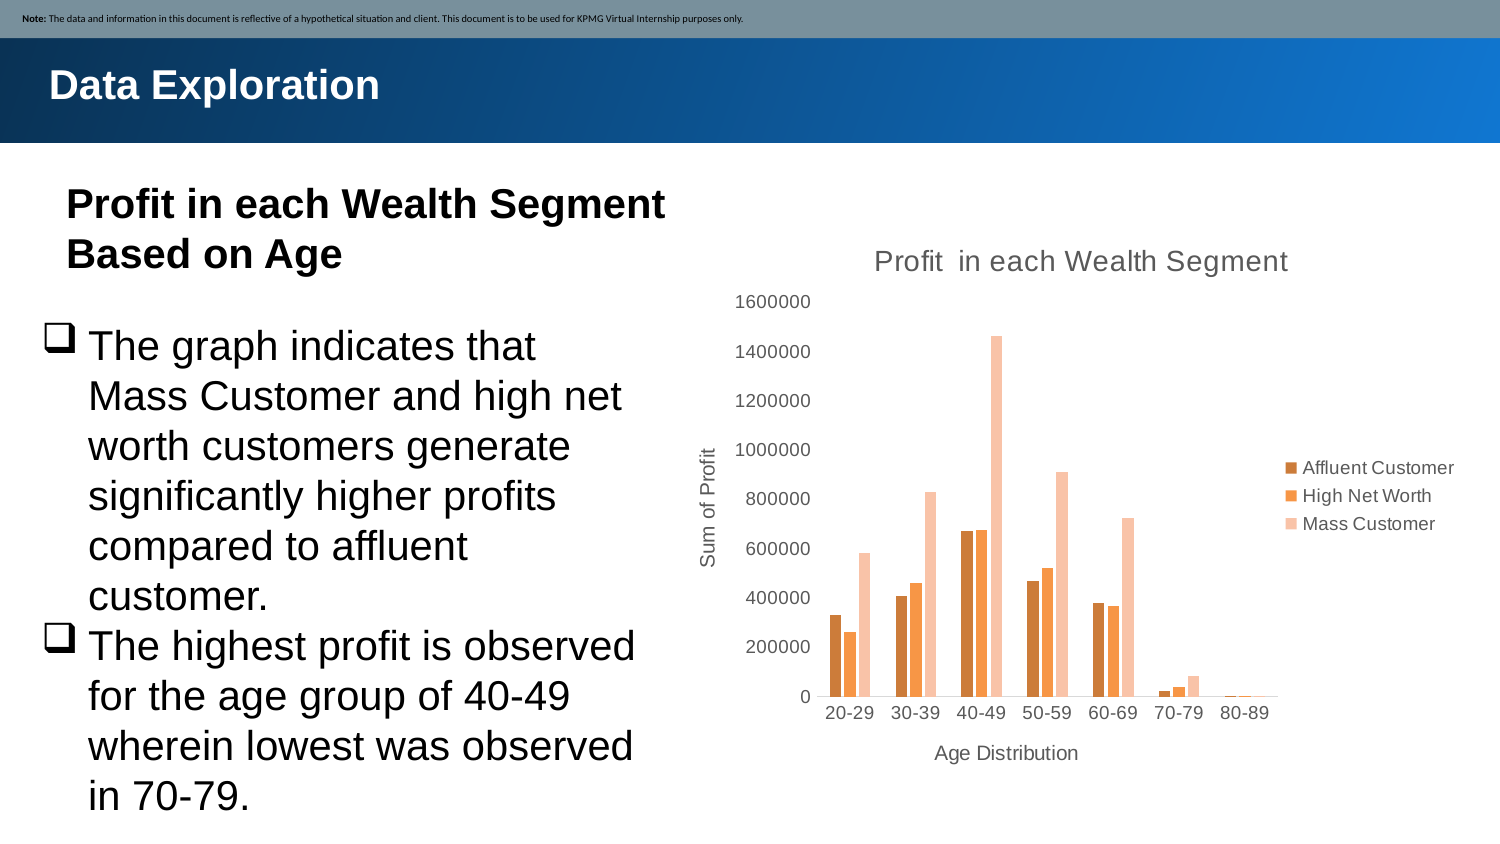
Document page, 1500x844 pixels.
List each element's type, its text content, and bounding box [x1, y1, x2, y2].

text_box [33, 152, 1473, 228]
chart [689, 216, 1474, 776]
text_box Note: The data and information in this document is reflective of a hypothetical situation and client. This document is to be used for KPMG Virtual Internship purposes only. [0, 0, 1500, 39]
text_box The graph indicates that Mass Customer and high net worth customers generate significantly higher profits compared to affluent customer. The highest profit is observed for the age group of 40-49 wherein lowest was observed in 70-79. [33, 311, 655, 827]
text_box Profit in each Wealth Segment Based on Age [51, 169, 762, 285]
text_box Data Exploration [33, 43, 1439, 124]
text_box [0, 39, 1500, 143]
